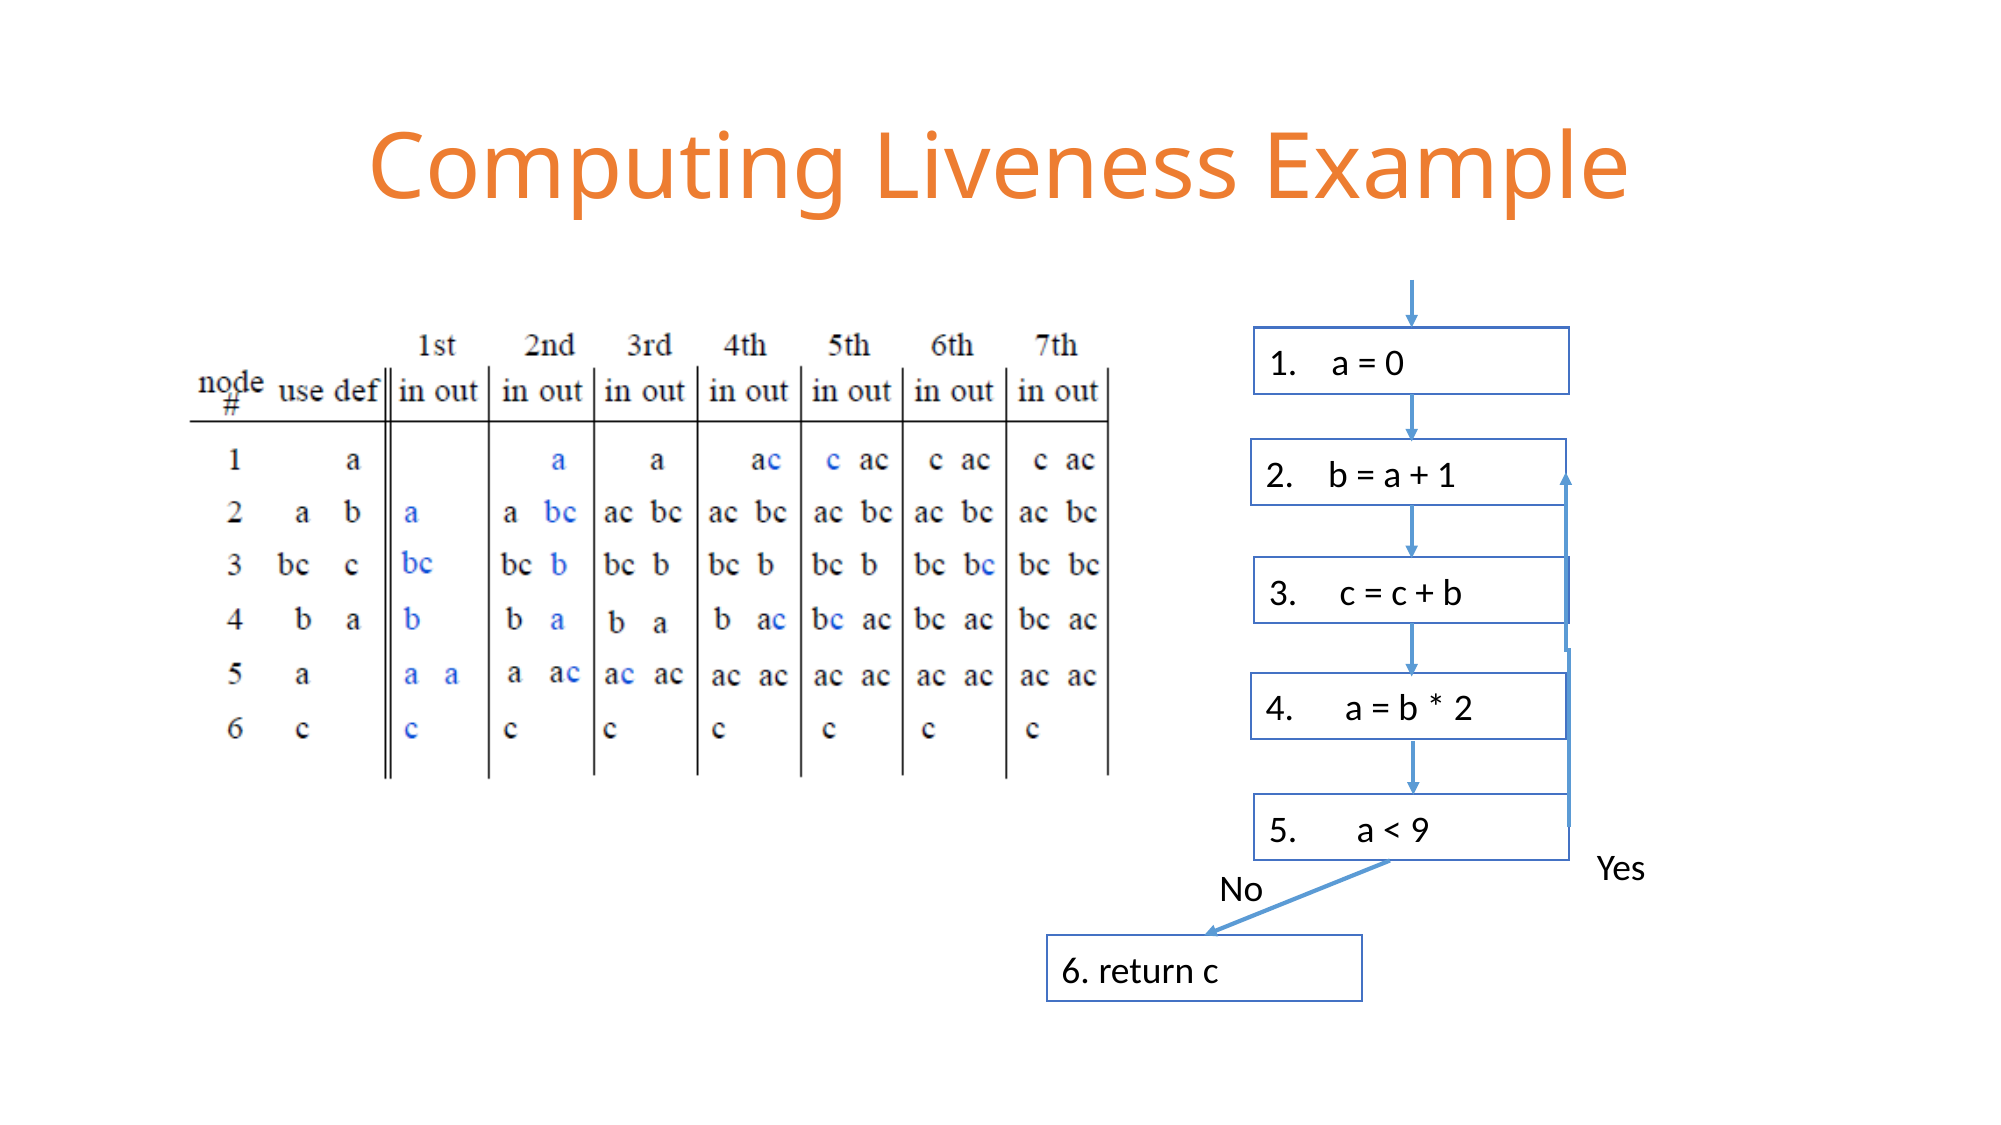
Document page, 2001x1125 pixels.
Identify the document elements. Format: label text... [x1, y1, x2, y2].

title Computing Liveness Example [137, 59, 1863, 278]
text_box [1046, 279, 1662, 1002]
picture [185, 319, 1125, 795]
